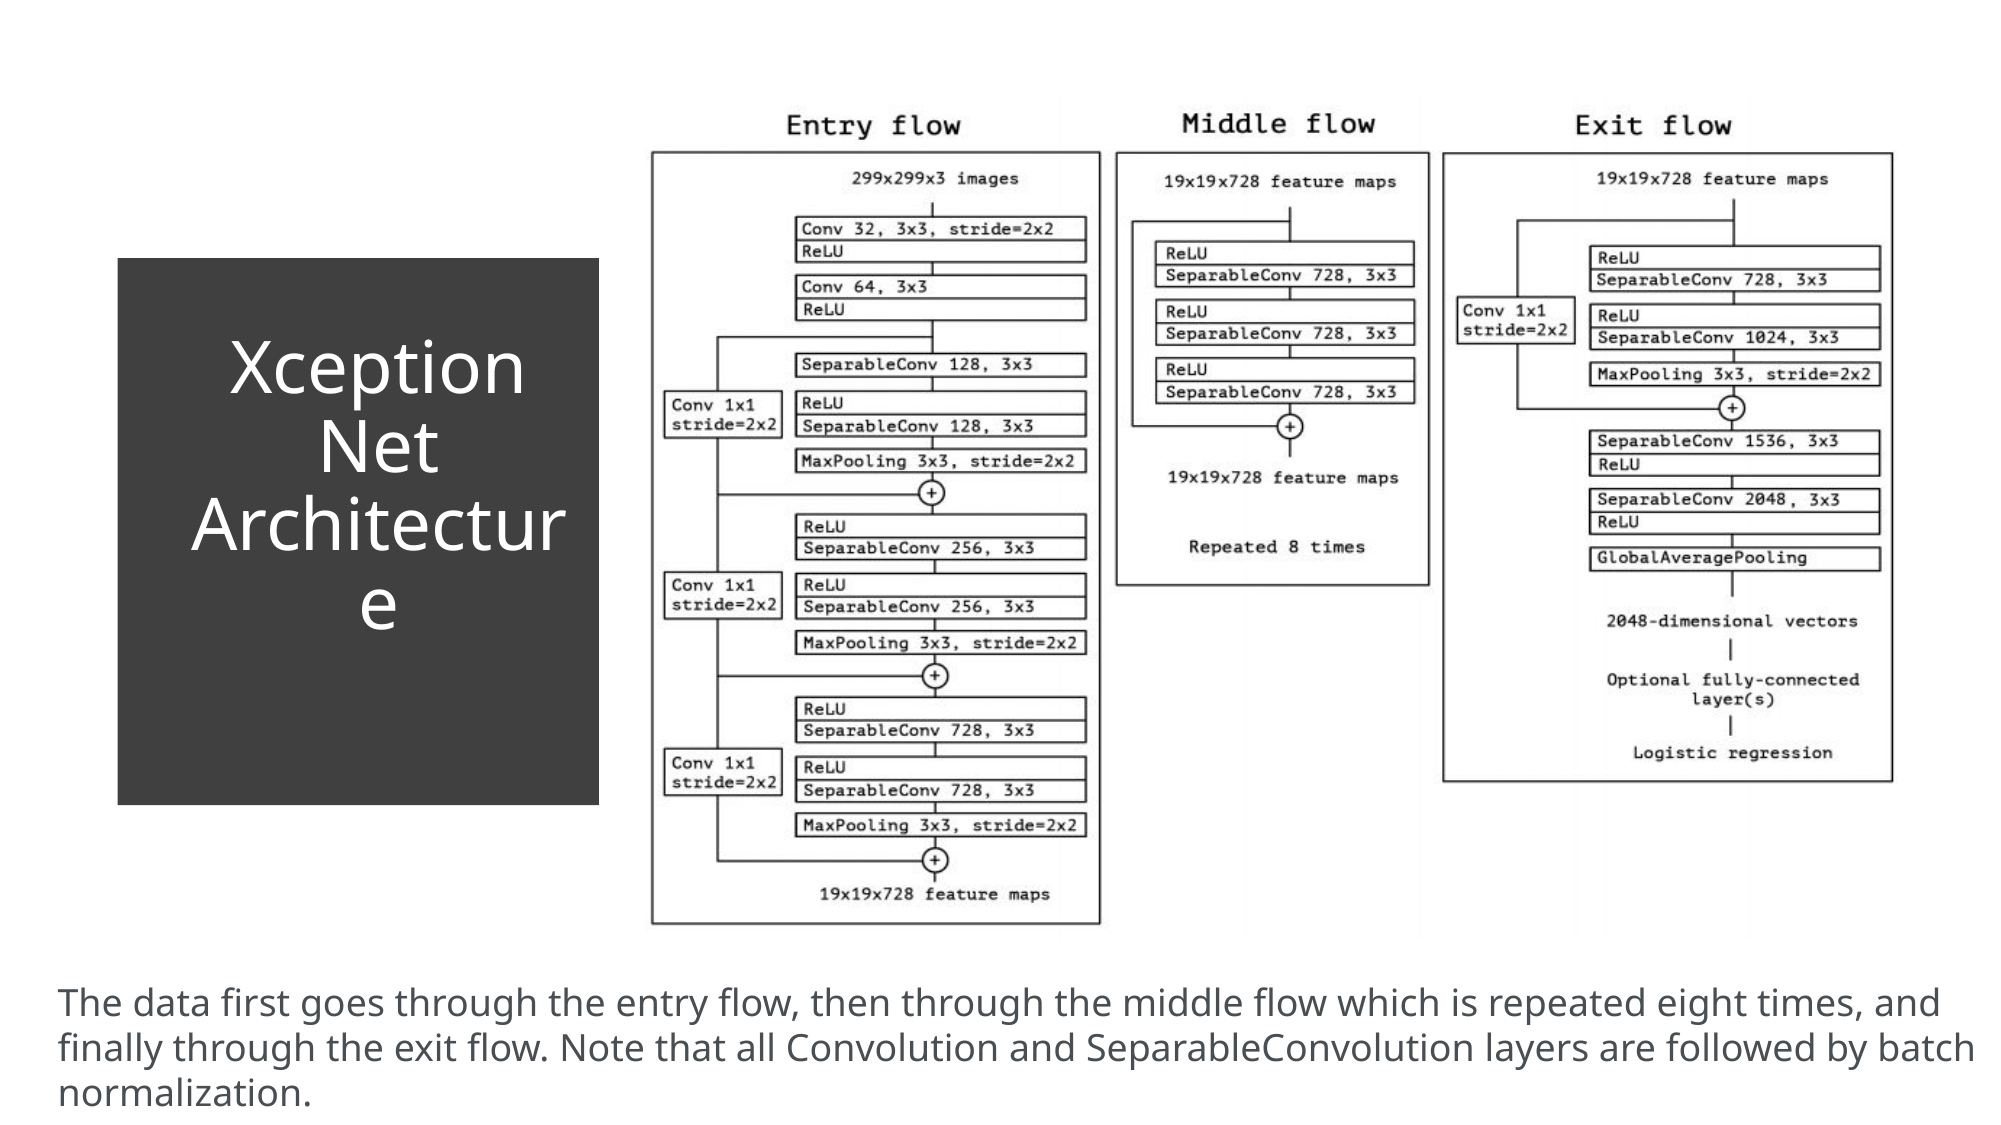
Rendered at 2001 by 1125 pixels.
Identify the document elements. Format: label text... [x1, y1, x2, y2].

title Xception Net Architecture [163, 322, 595, 741]
text_box The data first goes through the entry flow, then through the middle flow which is repeated eight times, and finally through the exit flow. Note that all Convolution and SeparableConvolution layers are followed by batch normalization. [42, 971, 2000, 1122]
text_box [116, 256, 599, 807]
picture [599, 93, 1935, 950]
